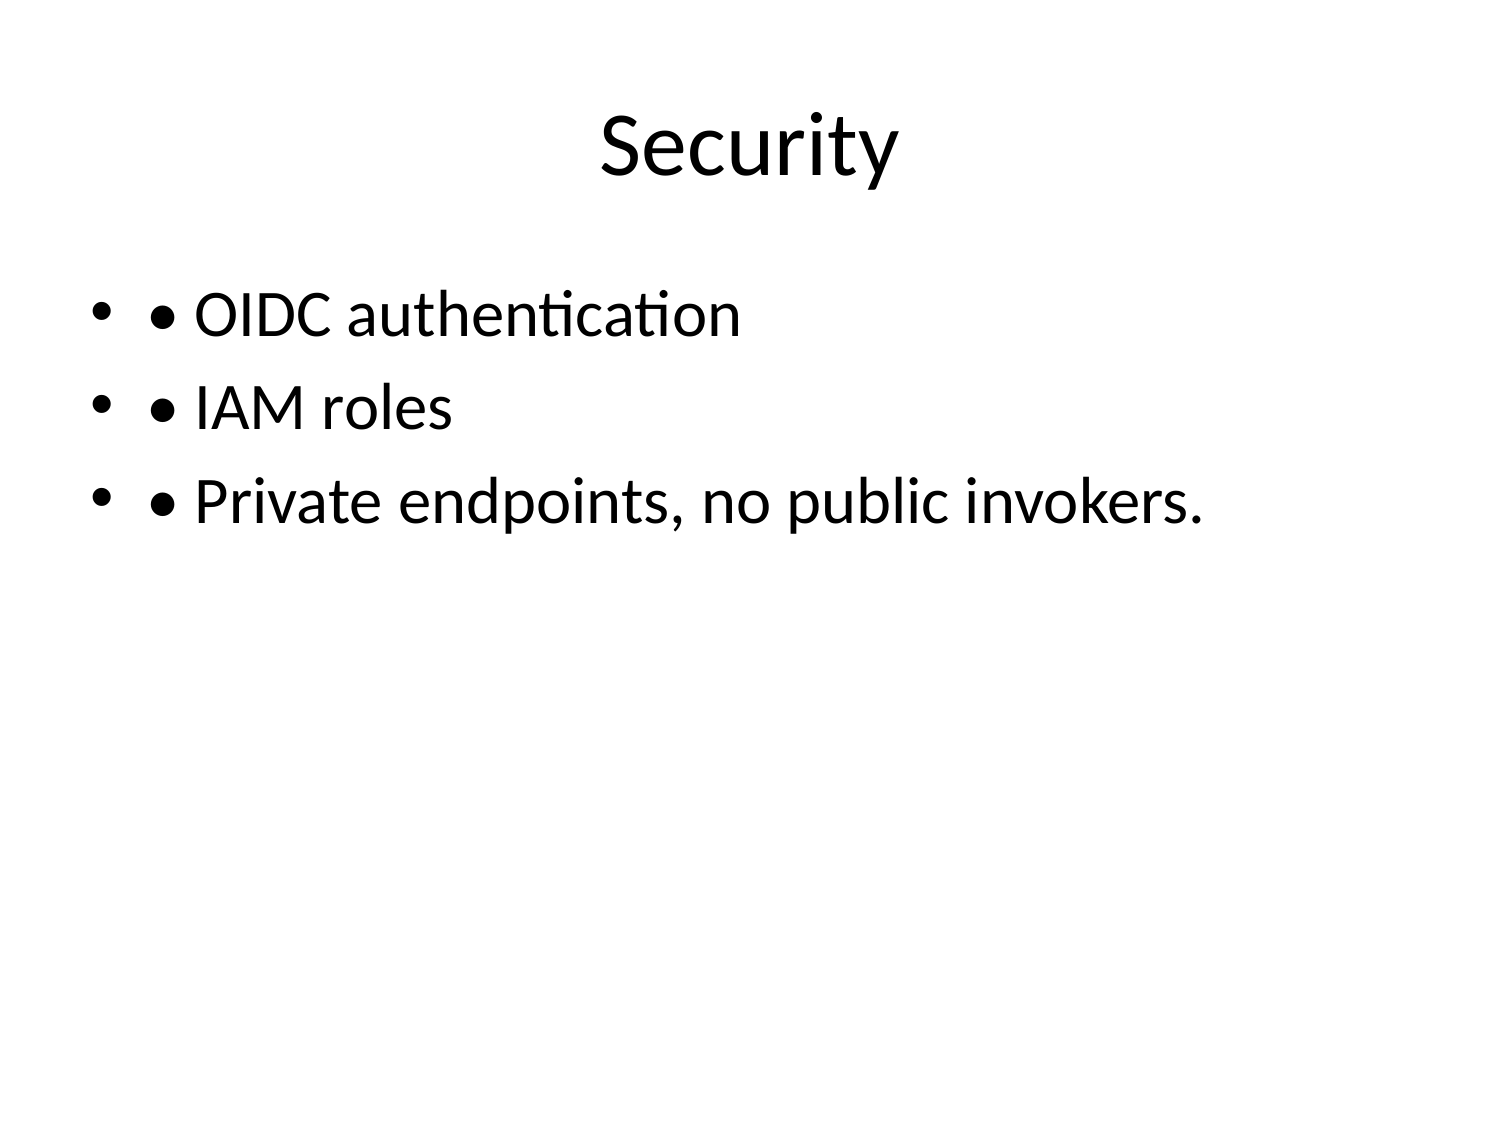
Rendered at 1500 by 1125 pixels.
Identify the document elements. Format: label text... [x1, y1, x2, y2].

list • OIDC authentication • IAM roles • Private endpoints, no public invokers. [75, 262, 1425, 1005]
title Security [75, 45, 1425, 233]
